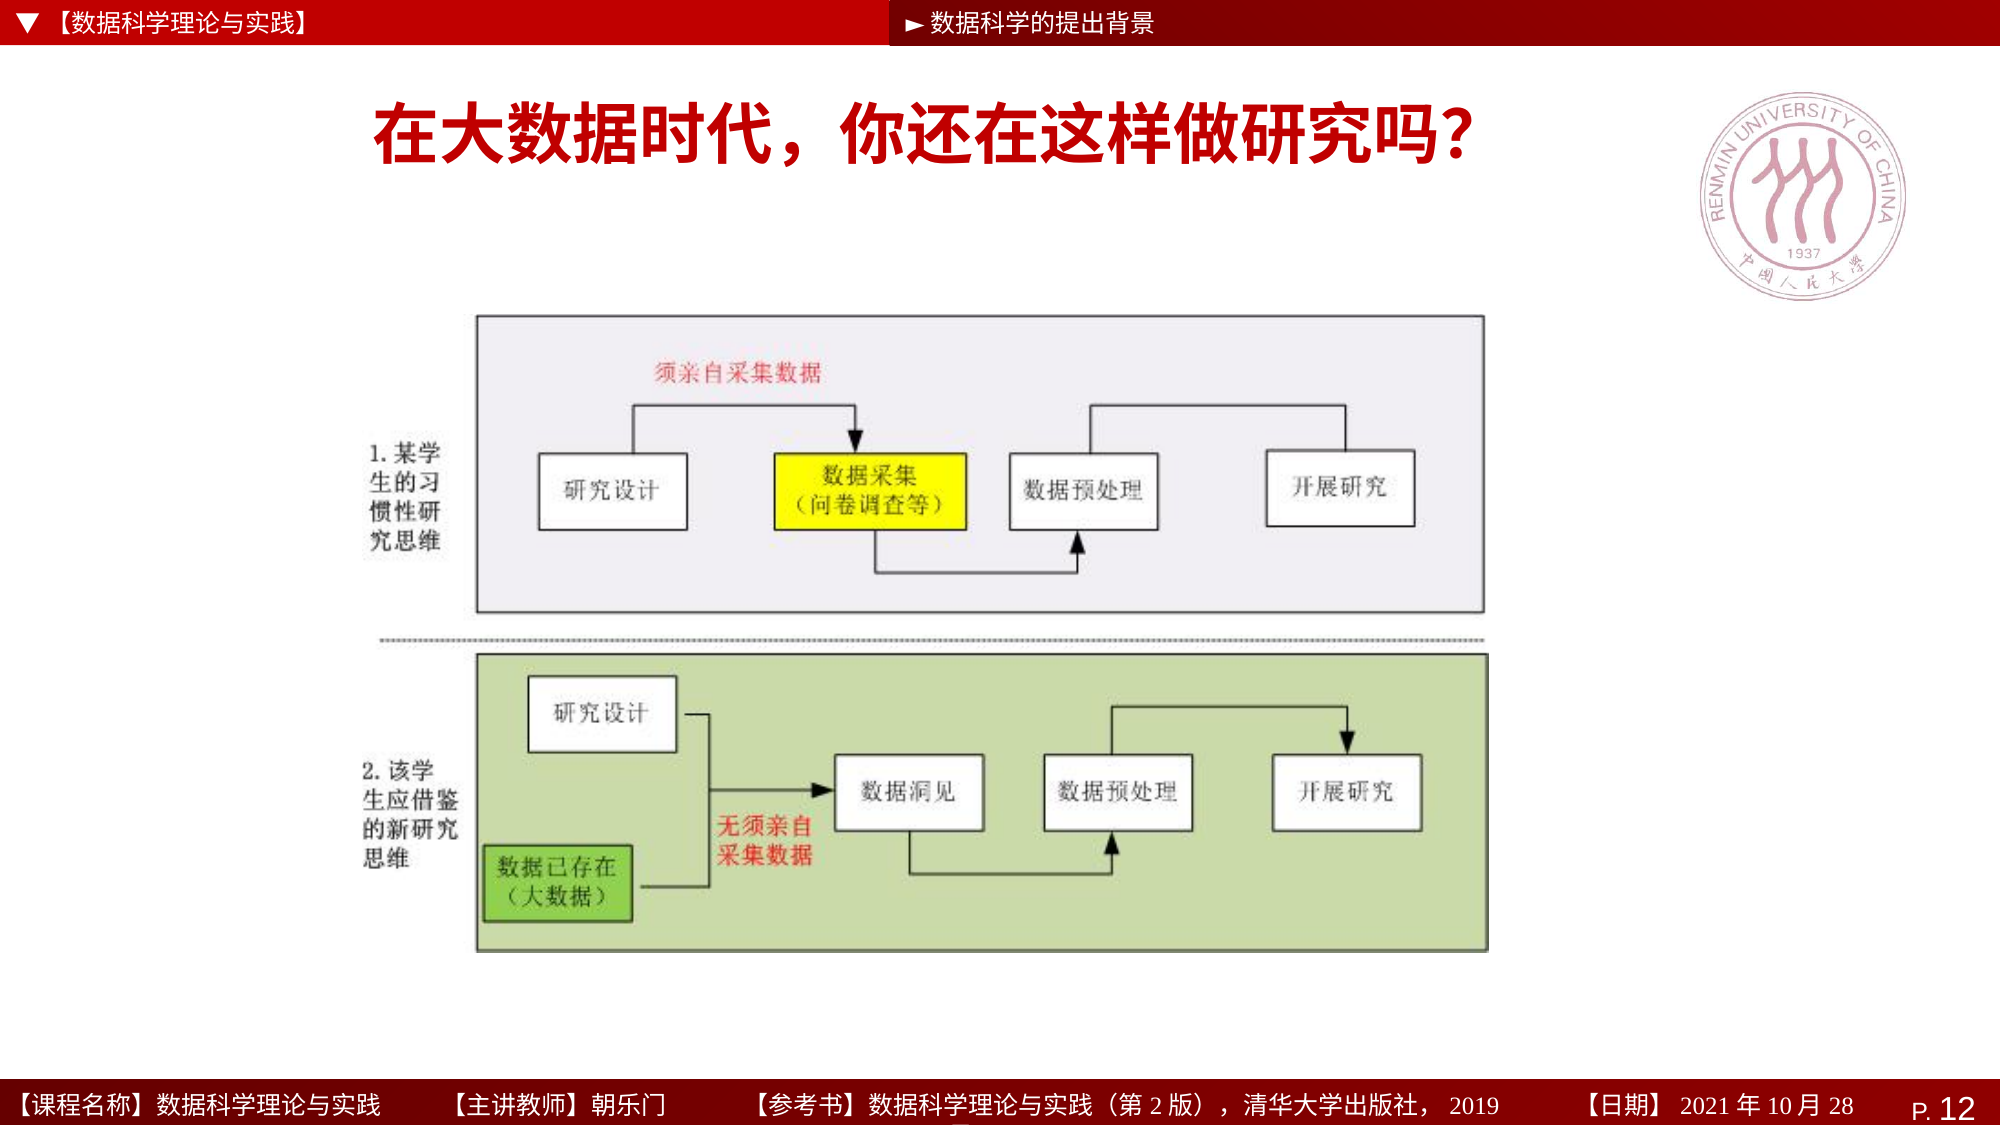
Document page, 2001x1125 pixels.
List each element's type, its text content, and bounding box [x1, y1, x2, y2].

list ▼【数据科学理论与实践】 [0, 0, 725, 43]
list ►数据科学的提出背景 [890, 0, 1249, 43]
title 在大数据时代，你还在这样做研究吗？ [64, 64, 1816, 200]
picture [362, 314, 1489, 953]
picture [1696, 89, 1910, 304]
